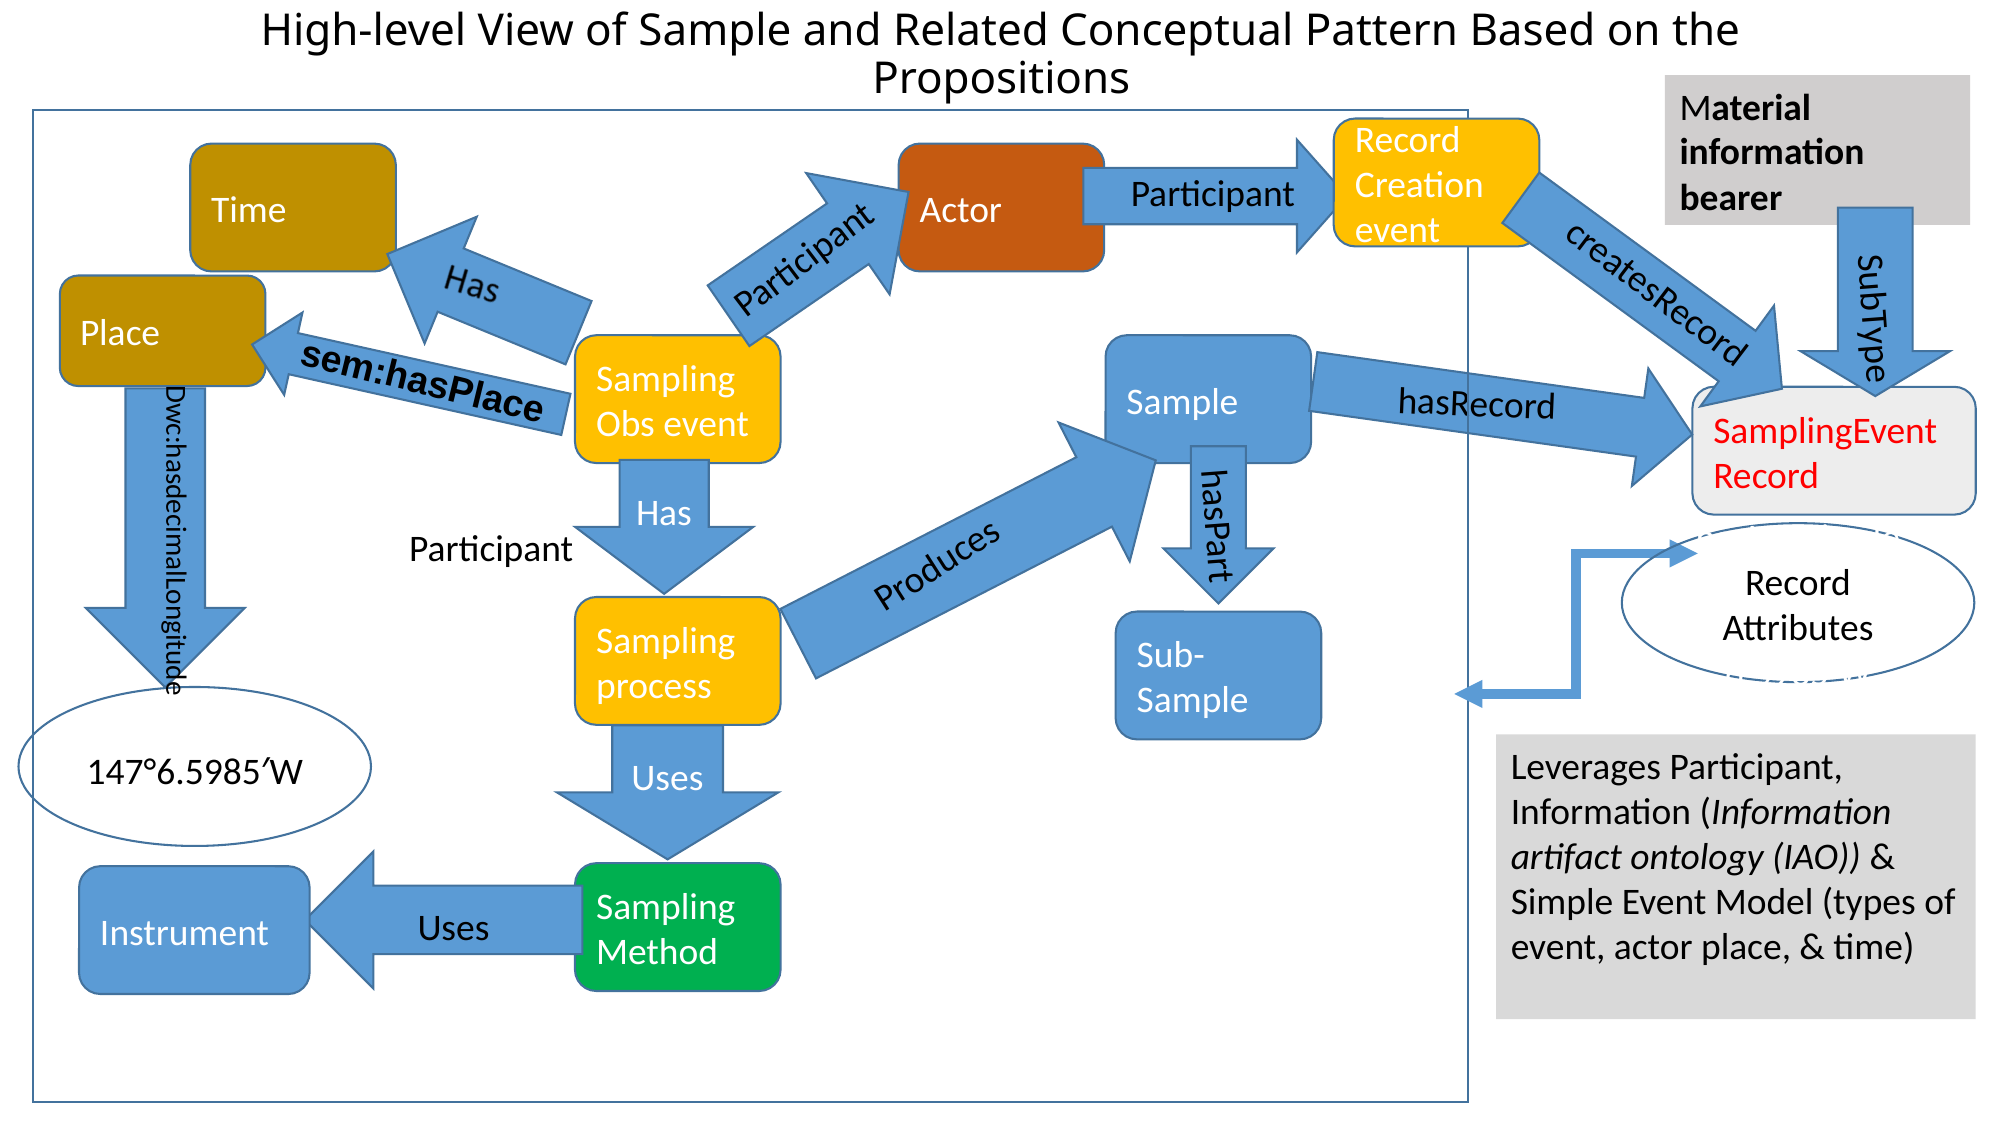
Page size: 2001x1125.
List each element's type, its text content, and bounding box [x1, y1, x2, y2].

text_box hasLongitude 147°6.5985′W 6.5985′W [17, 686, 373, 847]
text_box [776, 473, 1178, 630]
text_box hasLongitude Record Attributes 6.5985′W [1658, 522, 1976, 684]
text_box [1500, 171, 1682, 348]
text_box Leverages Participant, Information (Information artifact ontology (IAO)) & Simple Event Model (types of event, actor place, & time) [1496, 734, 1976, 1020]
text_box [1311, 348, 1695, 468]
picture [414, 204, 637, 404]
text_box SamplingEvent Record [1691, 385, 1977, 516]
text_box Record Creation event [1332, 117, 1541, 248]
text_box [1454, 553, 1698, 694]
text_box [203, 387, 248, 652]
text_box [1796, 206, 1954, 384]
text_box Dwc:hasdecimalLongitude [153, 370, 203, 835]
text_box [32, 109, 1469, 1103]
text_box Participant [1116, 161, 1336, 221]
text_box [83, 387, 153, 677]
text_box SubType [1841, 237, 1917, 452]
title High-level View of Sample and Related Conceptual Pattern Based on the Propositions [138, 0, 1864, 111]
text_box Material information bearer [1664, 75, 1971, 225]
text_box sem:hasPlace [280, 317, 562, 442]
text_box [1757, 302, 1779, 344]
text_box [1695, 358, 1748, 409]
text_box createsRecord [1542, 193, 1827, 429]
